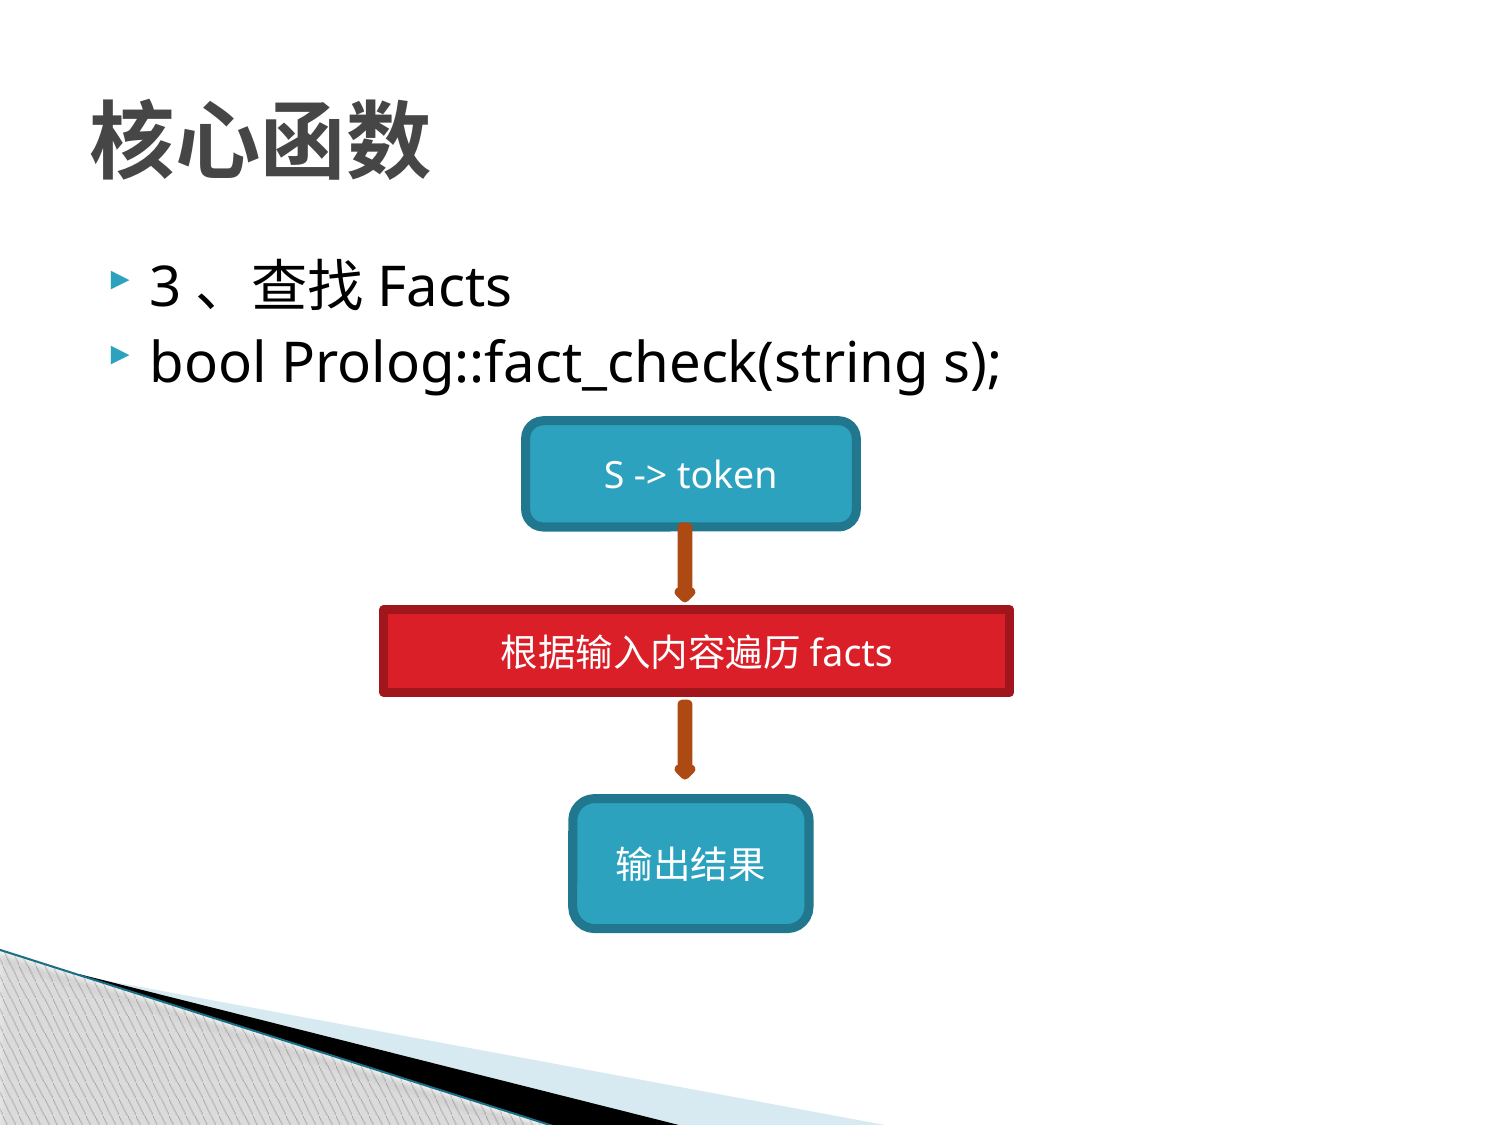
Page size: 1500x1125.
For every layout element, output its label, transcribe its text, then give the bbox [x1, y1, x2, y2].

text_box S -> token [521, 416, 861, 532]
text_box [674, 522, 696, 603]
title 核心函数 [75, 45, 1425, 233]
text_box [674, 699, 696, 780]
text_box 输出结果 [568, 794, 814, 934]
text_box 根据输入内容遍历facts [379, 605, 1014, 697]
list 3、查找Facts bool Prolog::fact_check(string s); [75, 243, 1425, 986]
